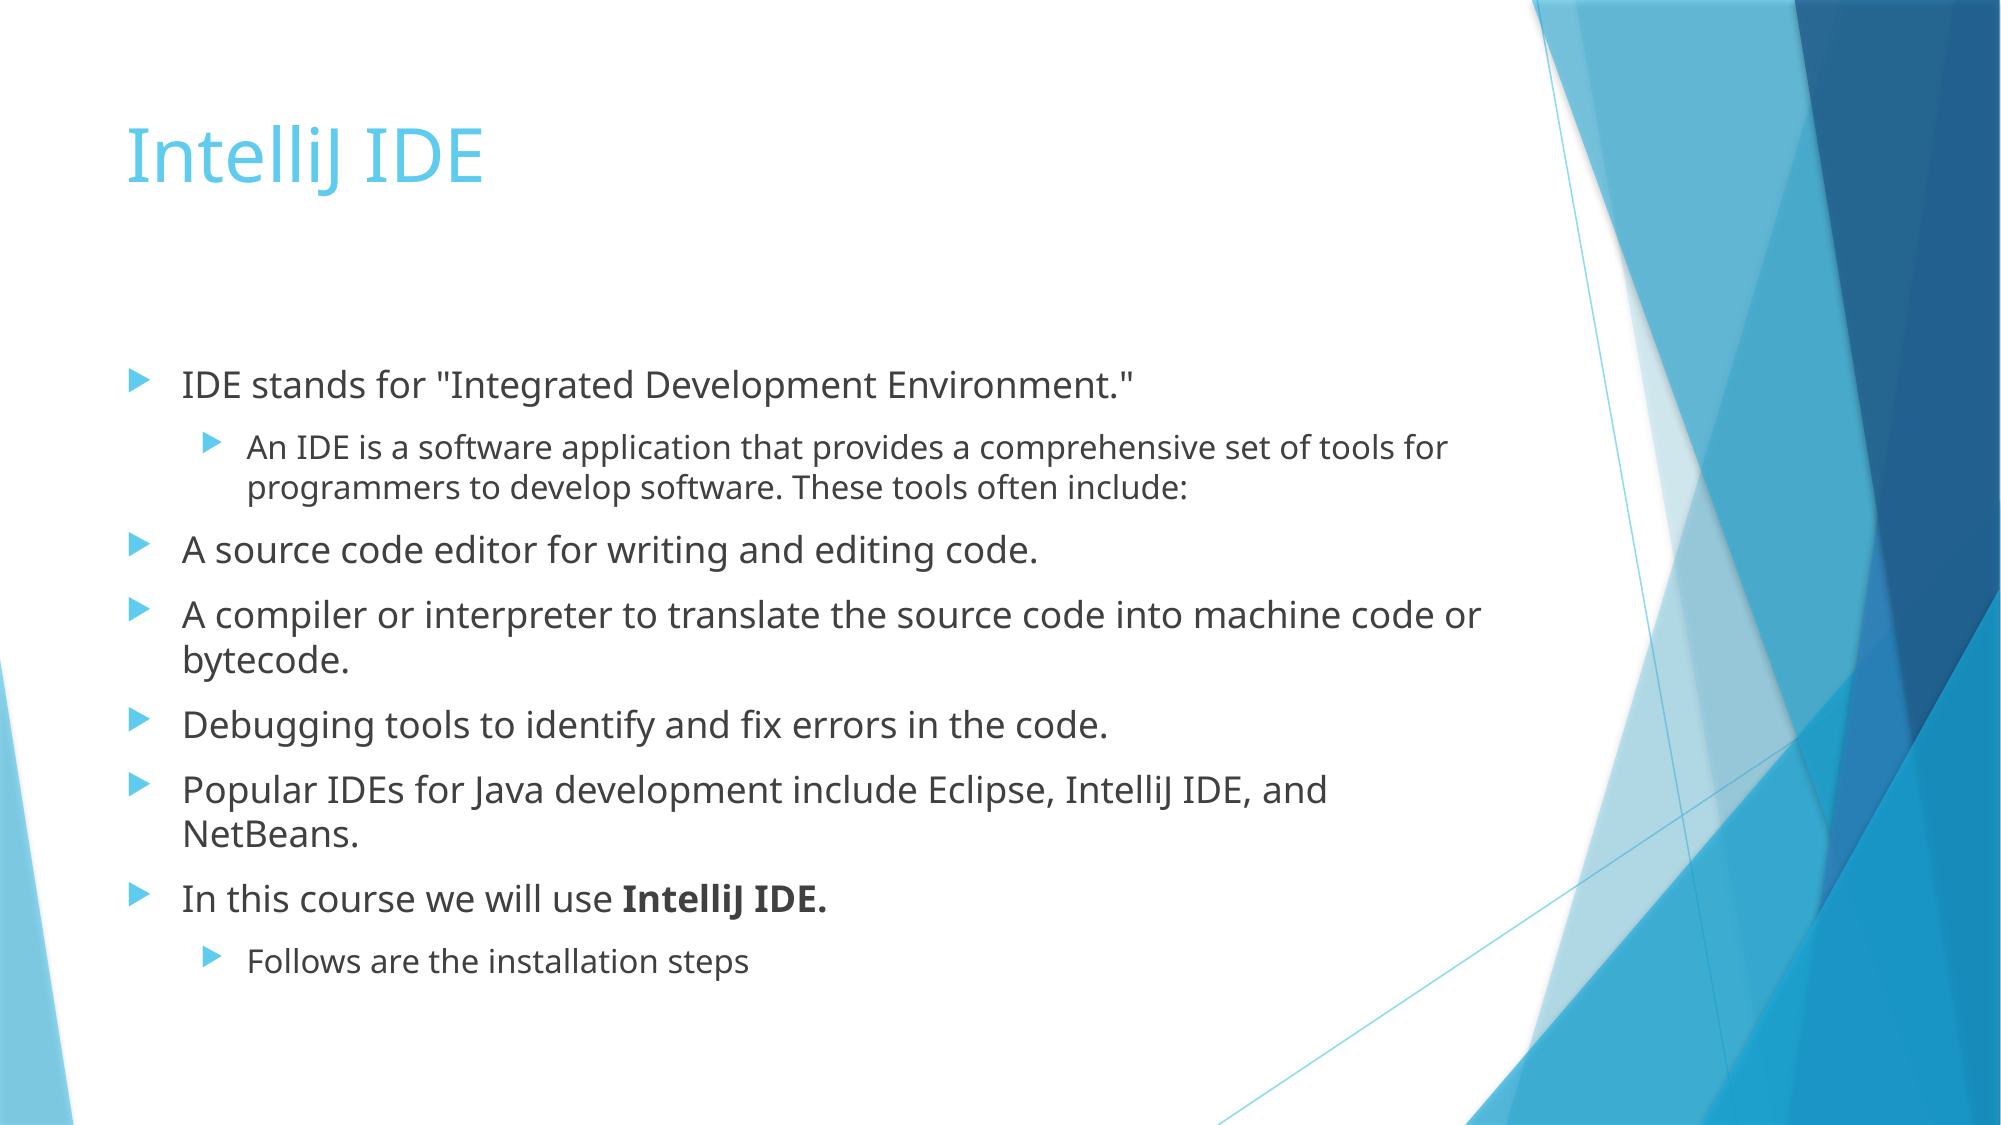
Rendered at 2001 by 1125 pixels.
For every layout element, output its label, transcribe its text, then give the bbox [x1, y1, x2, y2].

title IntelliJ IDE [111, 99, 1522, 317]
list IDE stands for "Integrated Development Environment." An IDE is a software application that provides a comprehensive set of tools for programmers to develop software. These tools often include: A source code editor for writing and editing code. A compiler or interpreter to translate the source code into machine code or bytecode. Debugging tools to identify and fix errors in the code. Popular IDEs for Java development include Eclipse, IntelliJ IDE, and NetBeans. In this course we will use IntelliJ IDE. Follows are the installation steps [111, 354, 1522, 992]
